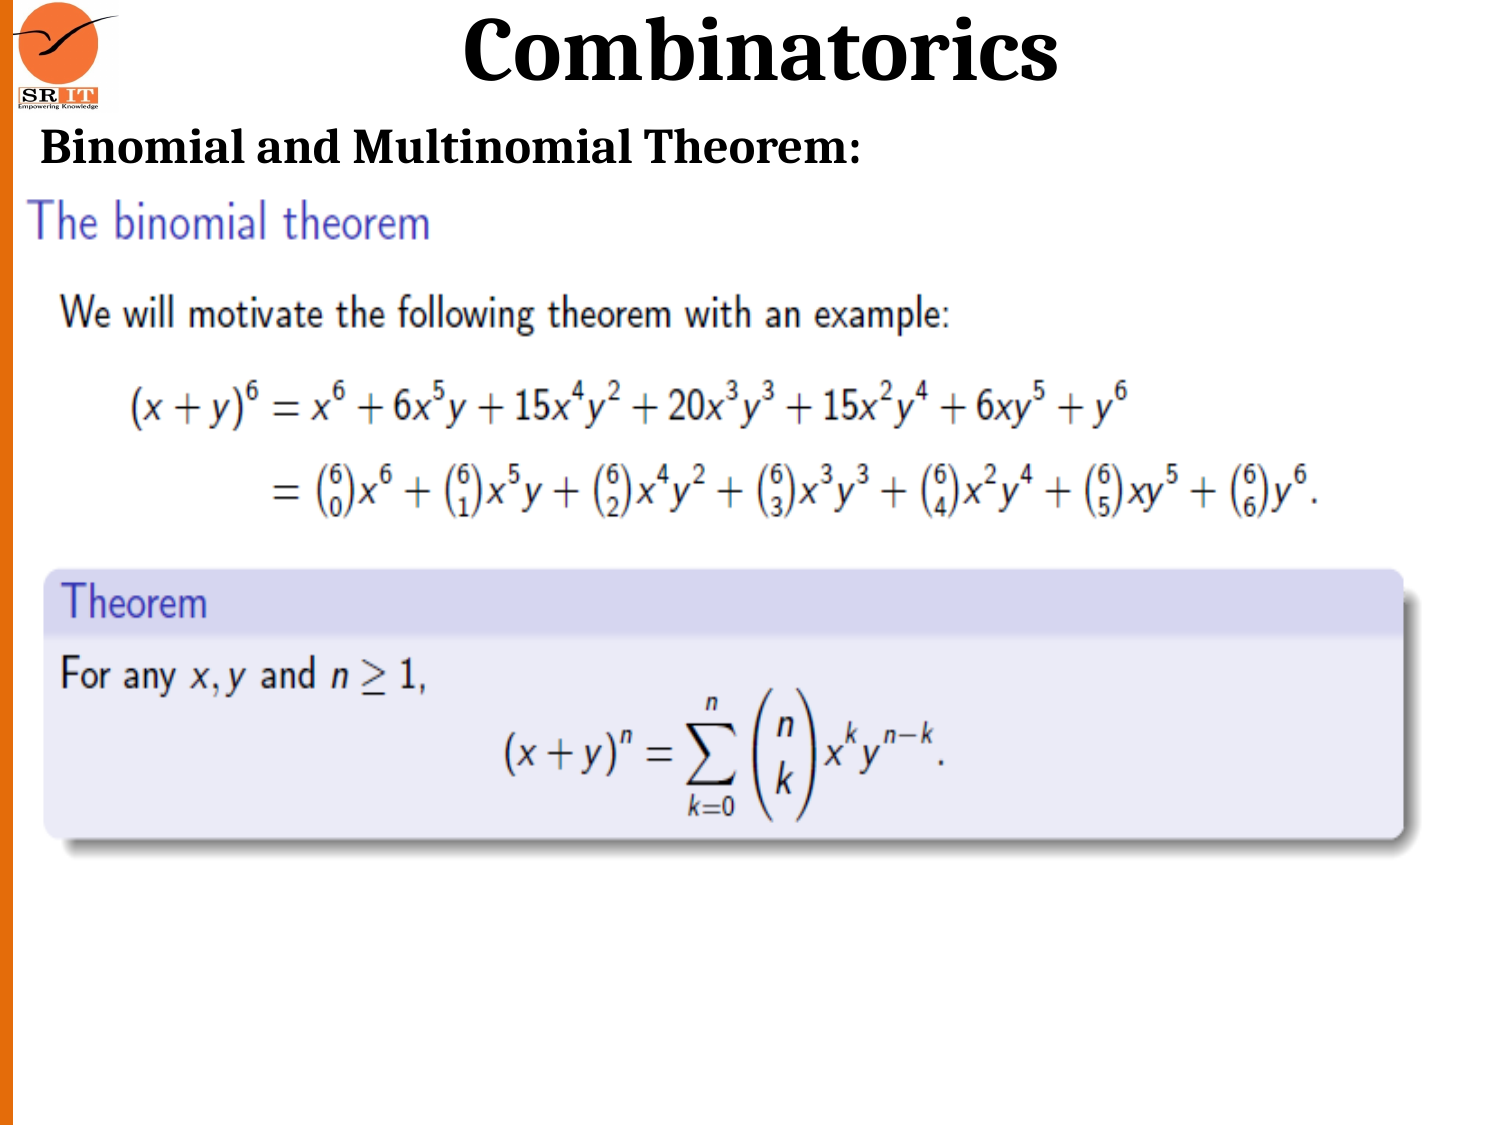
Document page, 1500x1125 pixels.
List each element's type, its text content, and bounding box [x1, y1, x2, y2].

title Combinatorics [24, 0, 1500, 88]
list Binomial and Multinomial Theorem: [24, 105, 1488, 1125]
picture [13, 0, 119, 113]
picture [24, 187, 1438, 876]
